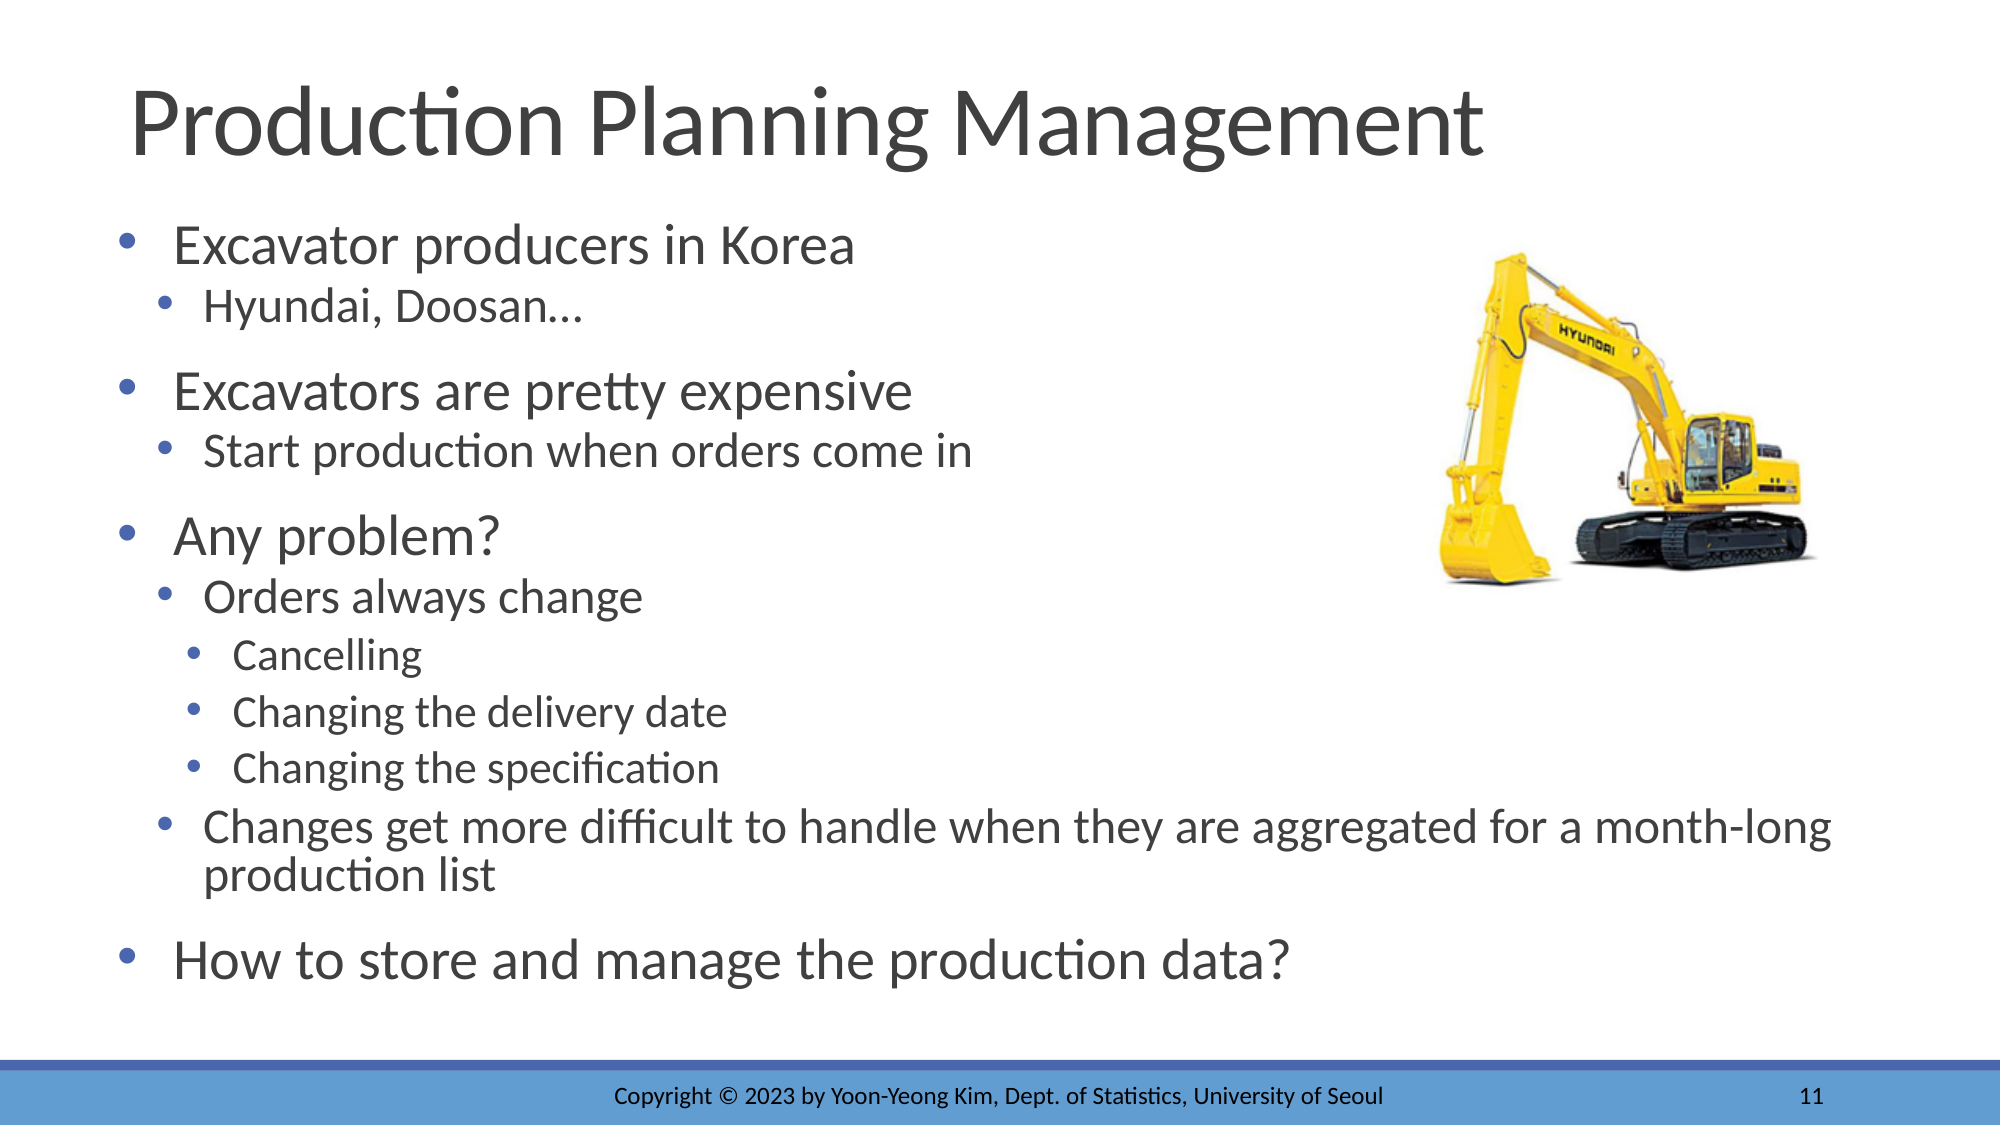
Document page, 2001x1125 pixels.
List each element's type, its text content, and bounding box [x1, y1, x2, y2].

list Excavator producers in Korea Hyundai, Doosan… Excavators are pretty expensive Start production when orders come in Any problem? Orders always change Cancelling Changing the delivery date Changing the specification Changes get more difficult to handle when they are aggregated for a month-long production list How to store and manage the production data? [114, 212, 1888, 1027]
footer Copyright © 2023 by Yoon-Yeong Kim, Dept. of Statistics, University of Seoul [545, 1064, 1455, 1125]
title Production Planning Management [114, 31, 1888, 183]
slide_number 11 [1624, 1064, 1840, 1125]
picture [1369, 243, 1840, 596]
